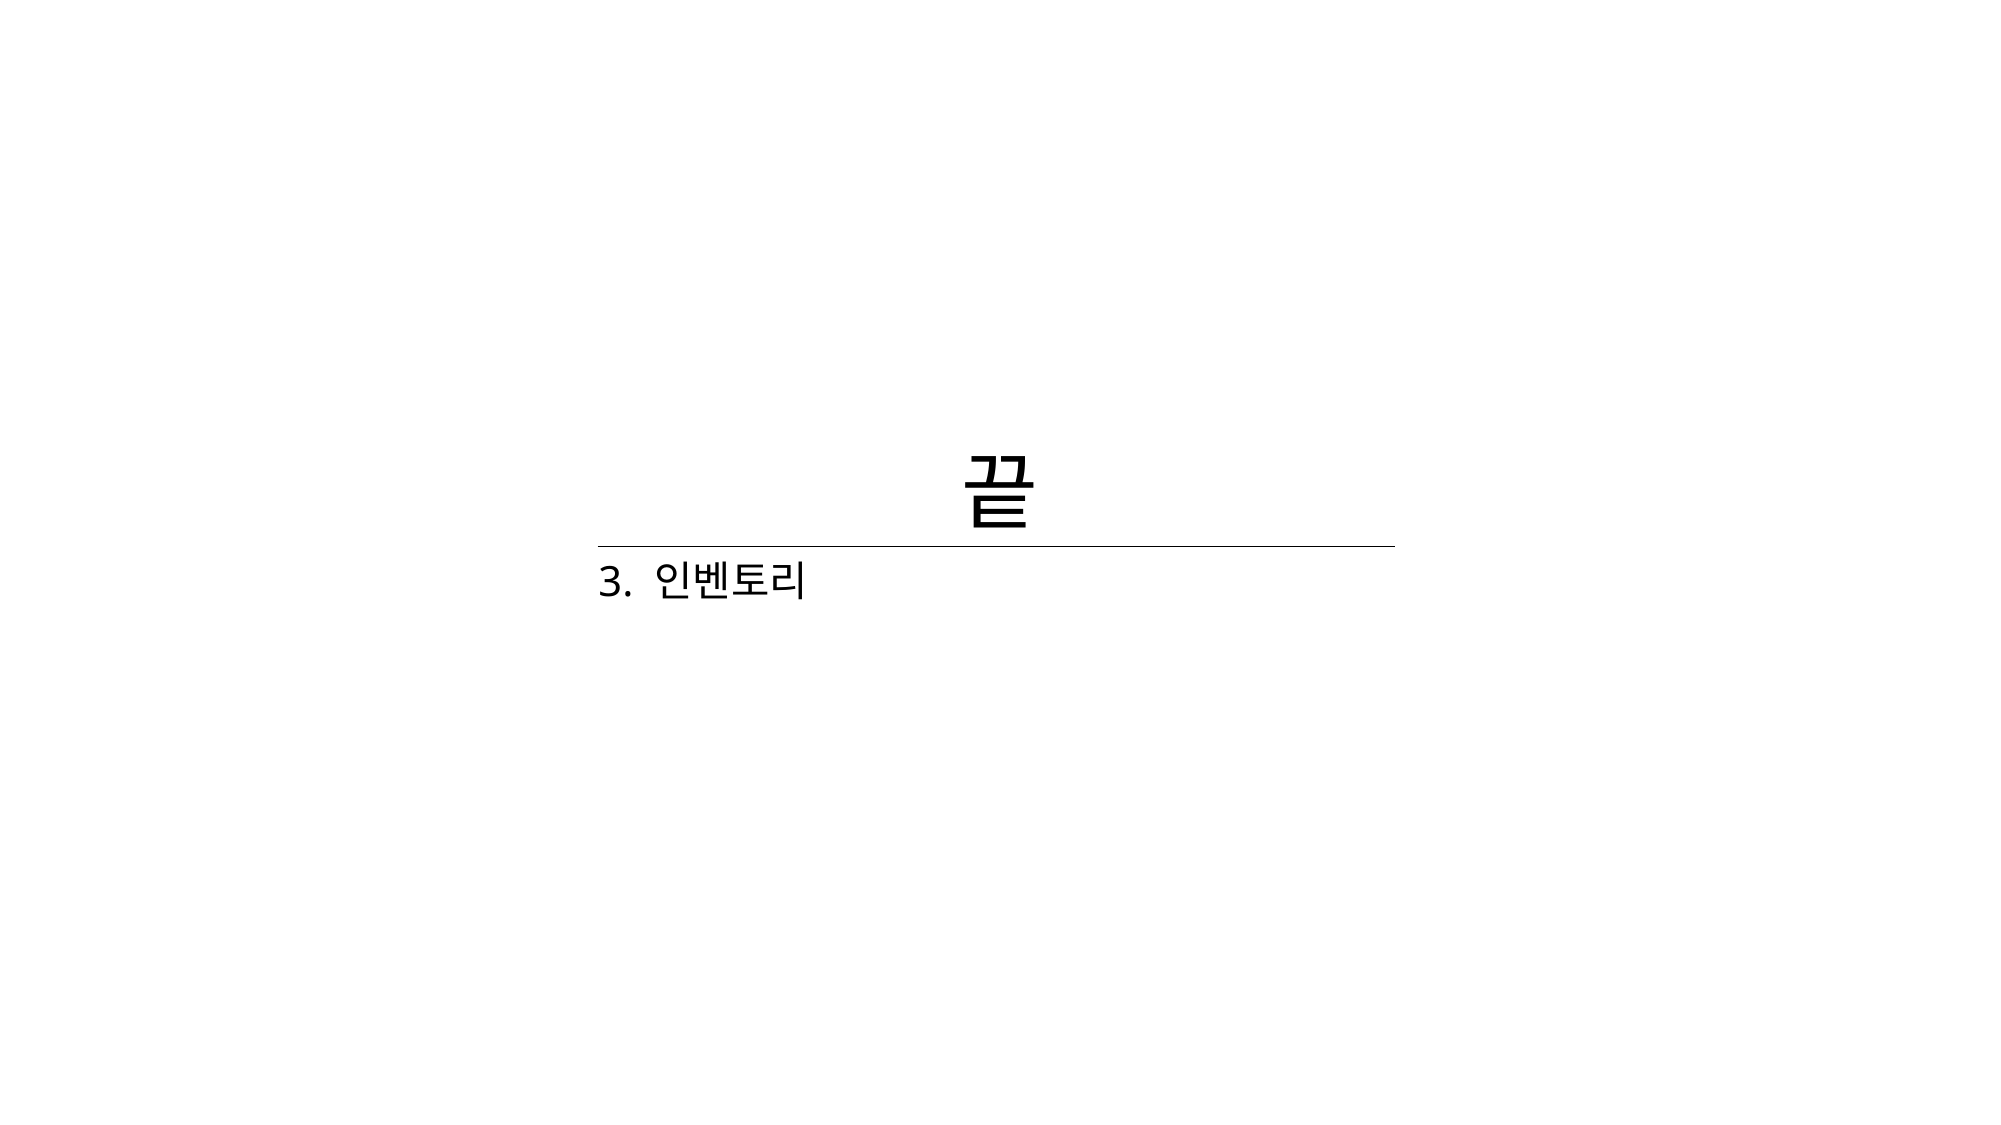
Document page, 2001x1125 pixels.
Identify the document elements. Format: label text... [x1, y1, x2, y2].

text_box 3. 인벤토리 [583, 547, 824, 613]
text_box 끝 [946, 431, 1054, 545]
